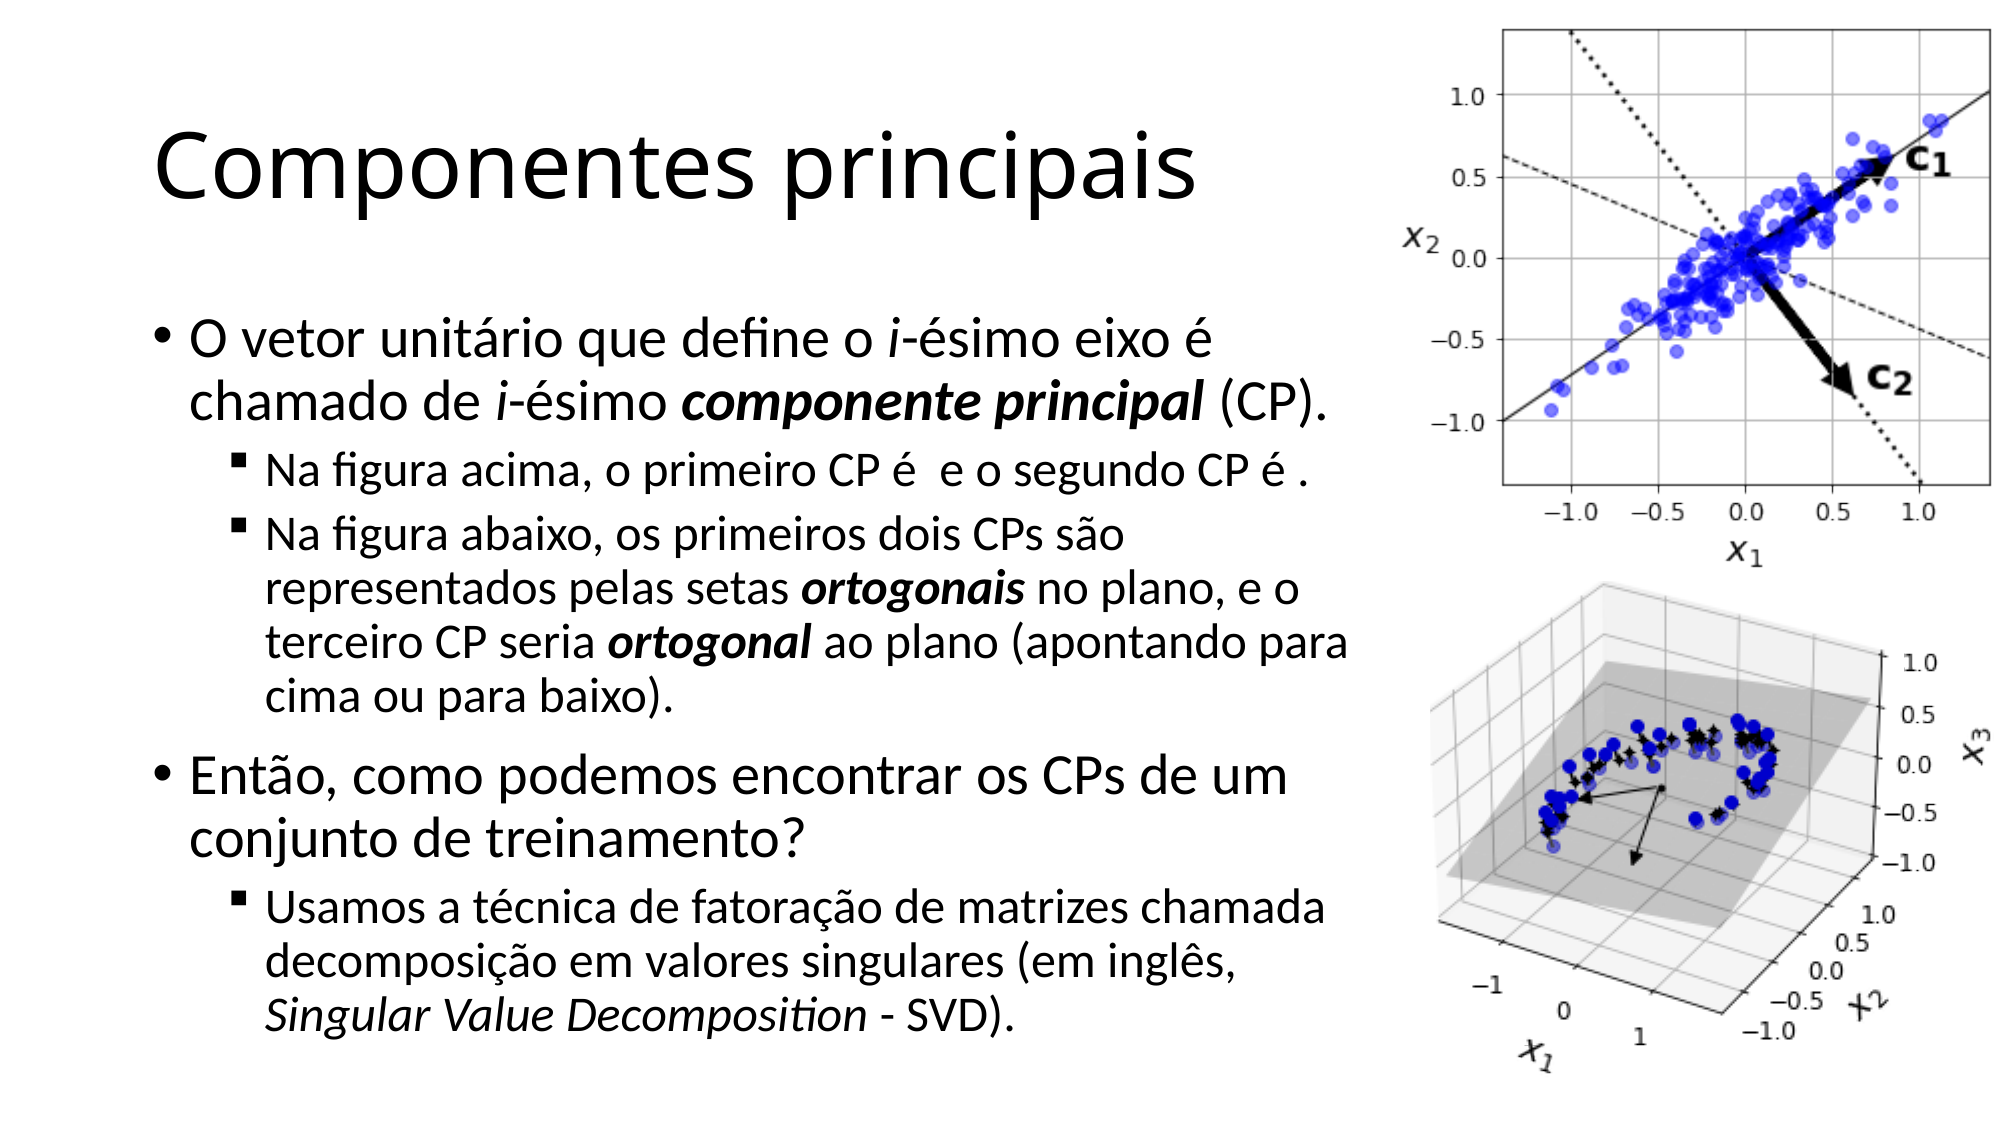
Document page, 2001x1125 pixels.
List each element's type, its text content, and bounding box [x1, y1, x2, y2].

picture [1429, 581, 1995, 1080]
picture [1400, 28, 1995, 570]
title Componentes principais [137, 59, 1400, 278]
